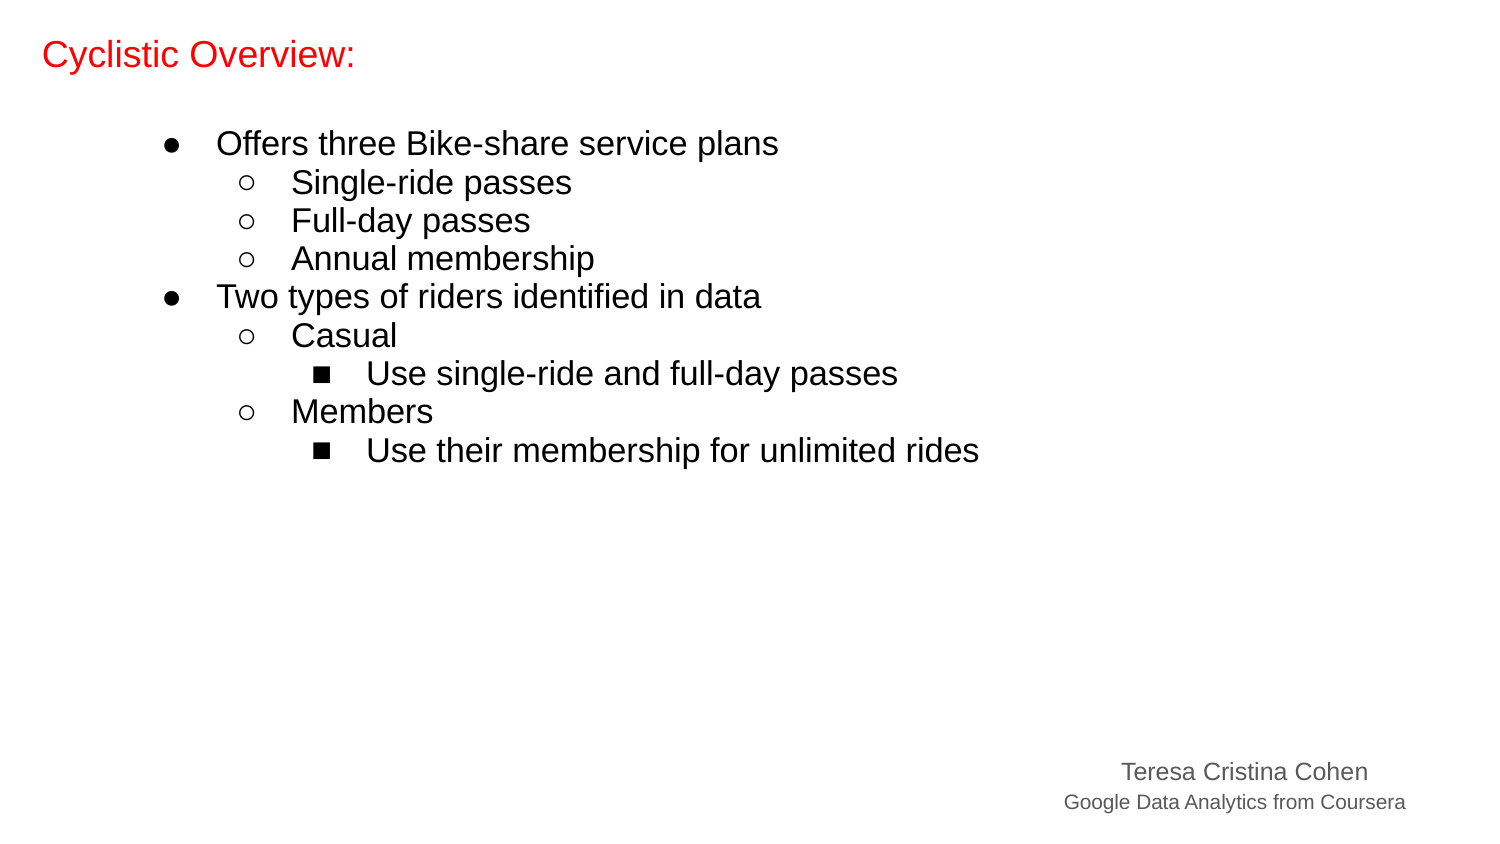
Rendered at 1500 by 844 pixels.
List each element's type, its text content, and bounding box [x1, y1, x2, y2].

subtitle Teresa Cristina Cohen [1072, 744, 1425, 805]
title Offers three Bike-share service plans Single-ride passes Full-day passes Annual membership Two types of riders identified in data Casual Use single-ride and full-day passes Members Use their membership for unlimited rides [51, 109, 1449, 642]
title Cyclistic Overview: [26, 18, 1425, 96]
subtitle Google Data Analytics from Coursera [1007, 778, 1480, 838]
